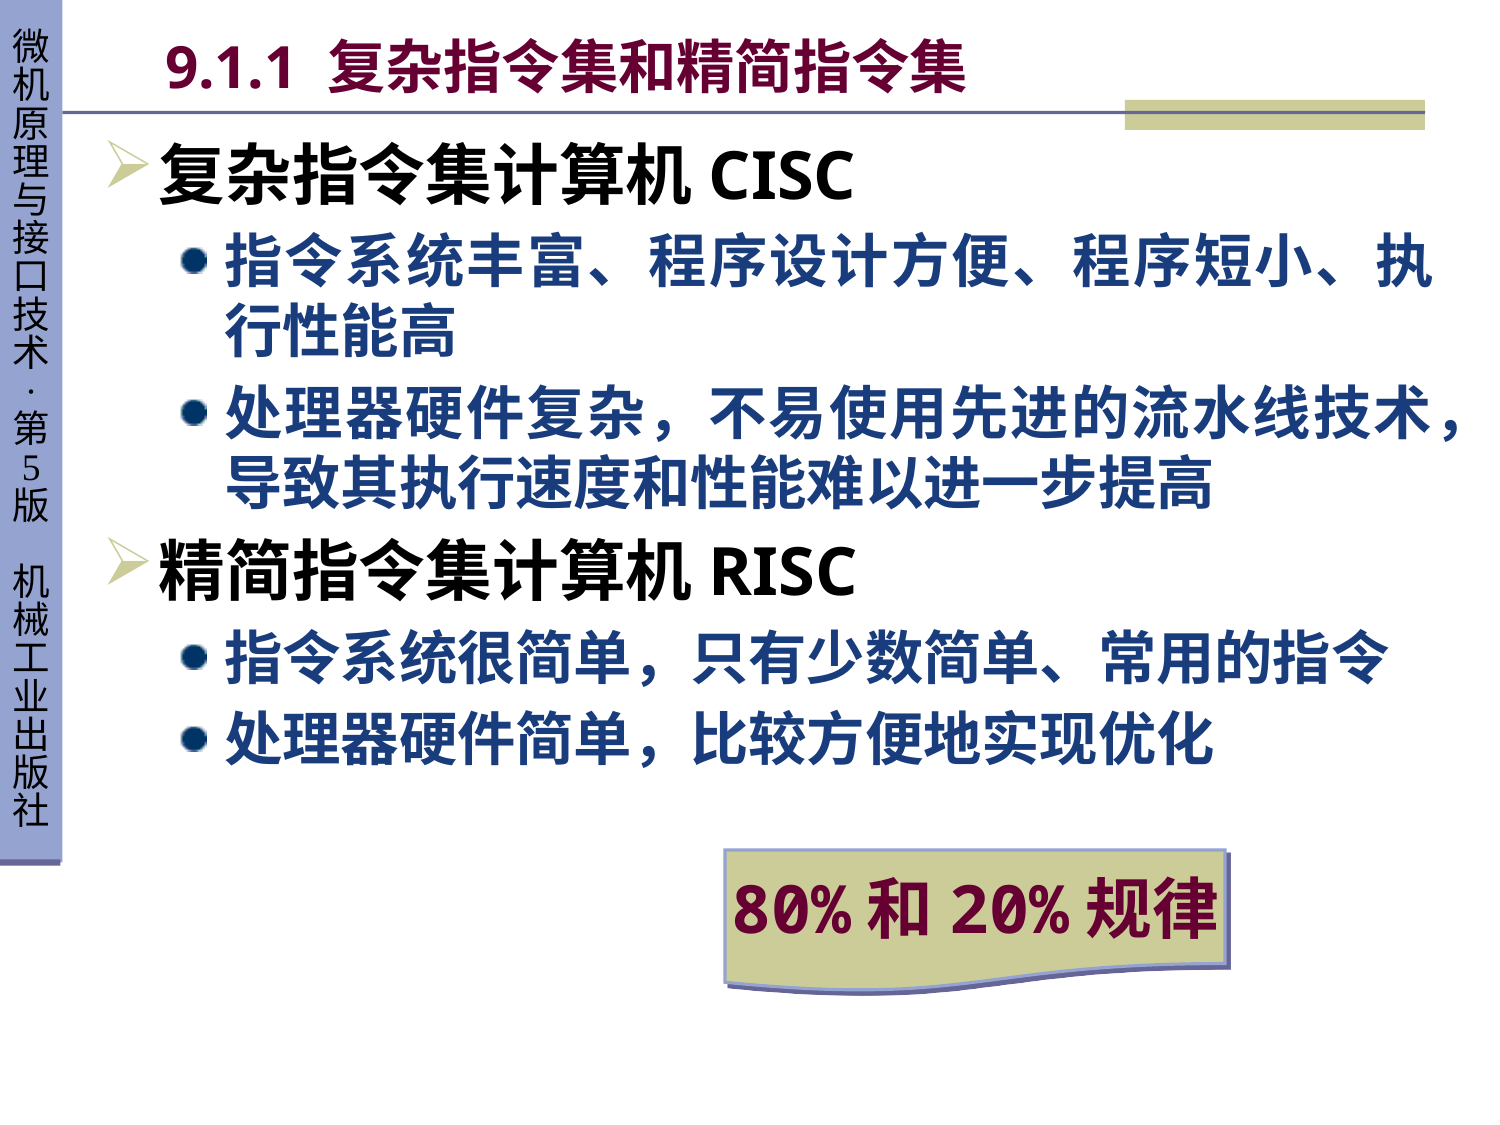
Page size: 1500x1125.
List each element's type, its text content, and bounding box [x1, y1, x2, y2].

list 复杂指令集计算机CISC 指令系统丰富、程序设计方便、程序短小、执行性能高 处理器硬件复杂，不易使用先进的流水线技术，导致其执行速度和性能难以进一步提高 精简指令集计算机RISC 指令系统很简单，只有少数简单、常用的指令 处理器硬件简单，比较方便地实现优化 [87, 124, 1451, 1051]
title 9.1.1 复杂指令集和精简指令集 [149, 24, 1426, 105]
text_box 80%和20%规律 [725, 849, 1226, 990]
picture [177, 641, 207, 670]
picture [177, 723, 207, 752]
picture [177, 244, 207, 274]
picture [177, 396, 207, 426]
